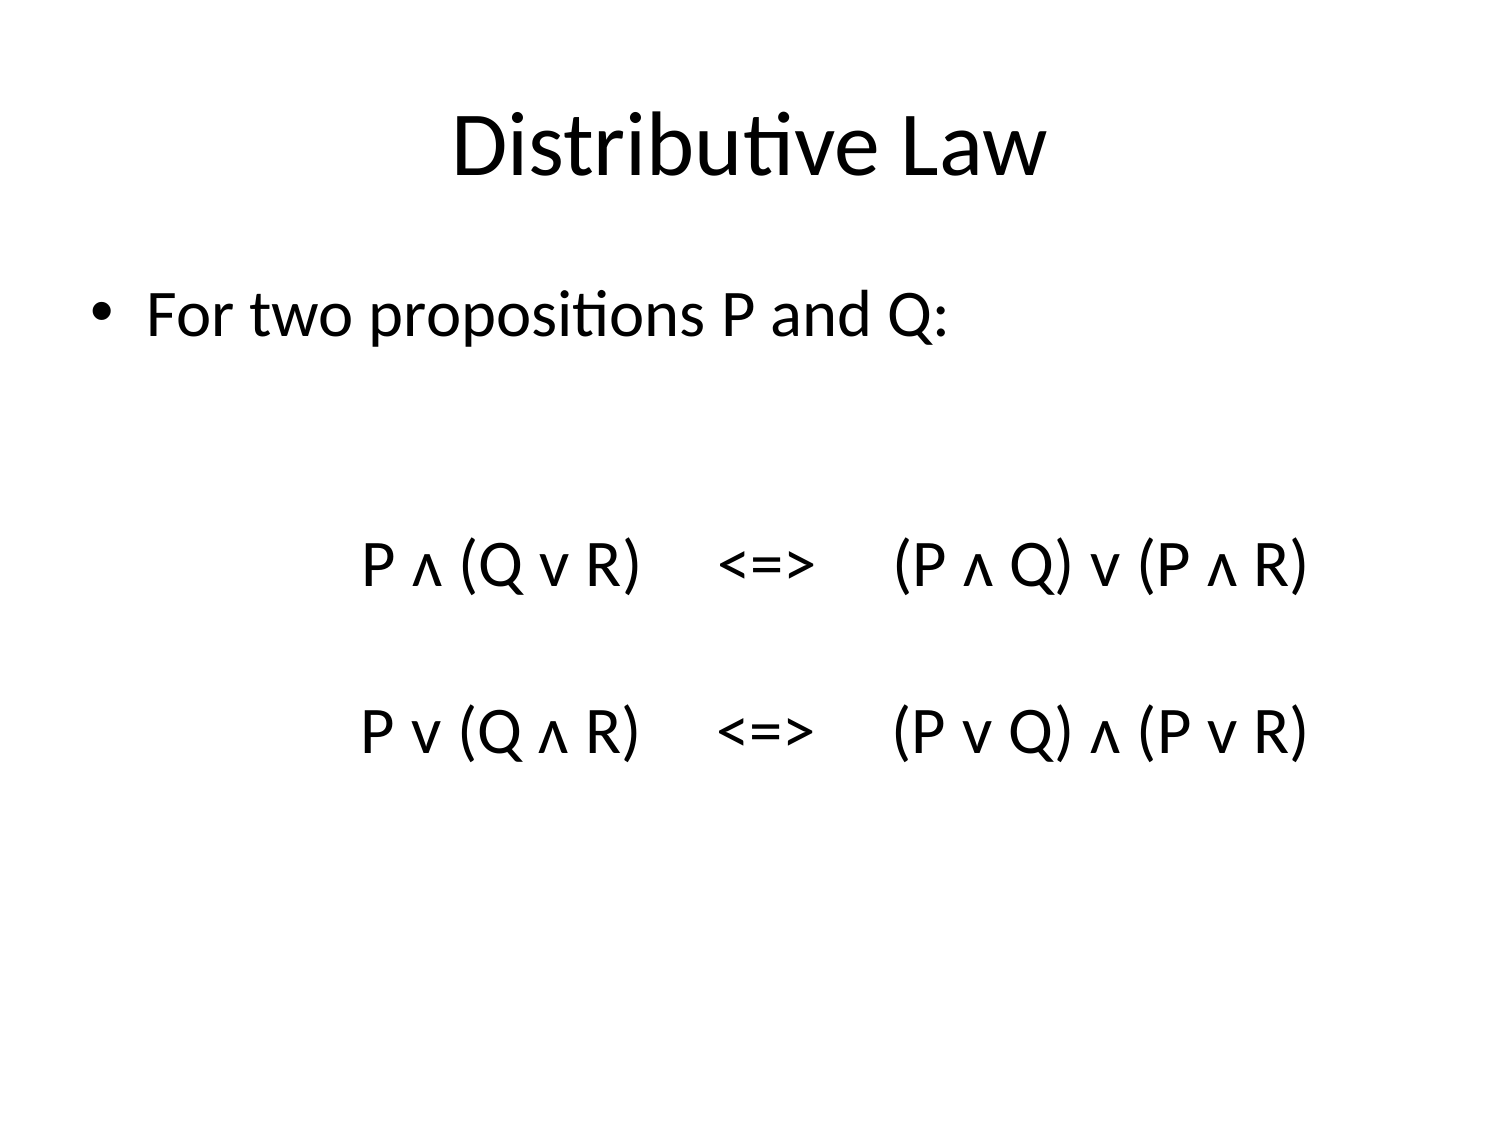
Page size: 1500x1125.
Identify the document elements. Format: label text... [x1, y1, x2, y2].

list For two propositions P and Q: [75, 262, 1425, 1005]
title Distributive Law [75, 45, 1425, 233]
text_box P ᴧ (Q ᴠ R) <=> (P ᴧ Q) ᴠ (P ᴧ R) [332, 512, 1341, 608]
text_box P ᴠ (Q ᴧ R) <=> (P ᴠ Q) ᴧ (P ᴠ R) [331, 679, 1341, 774]
